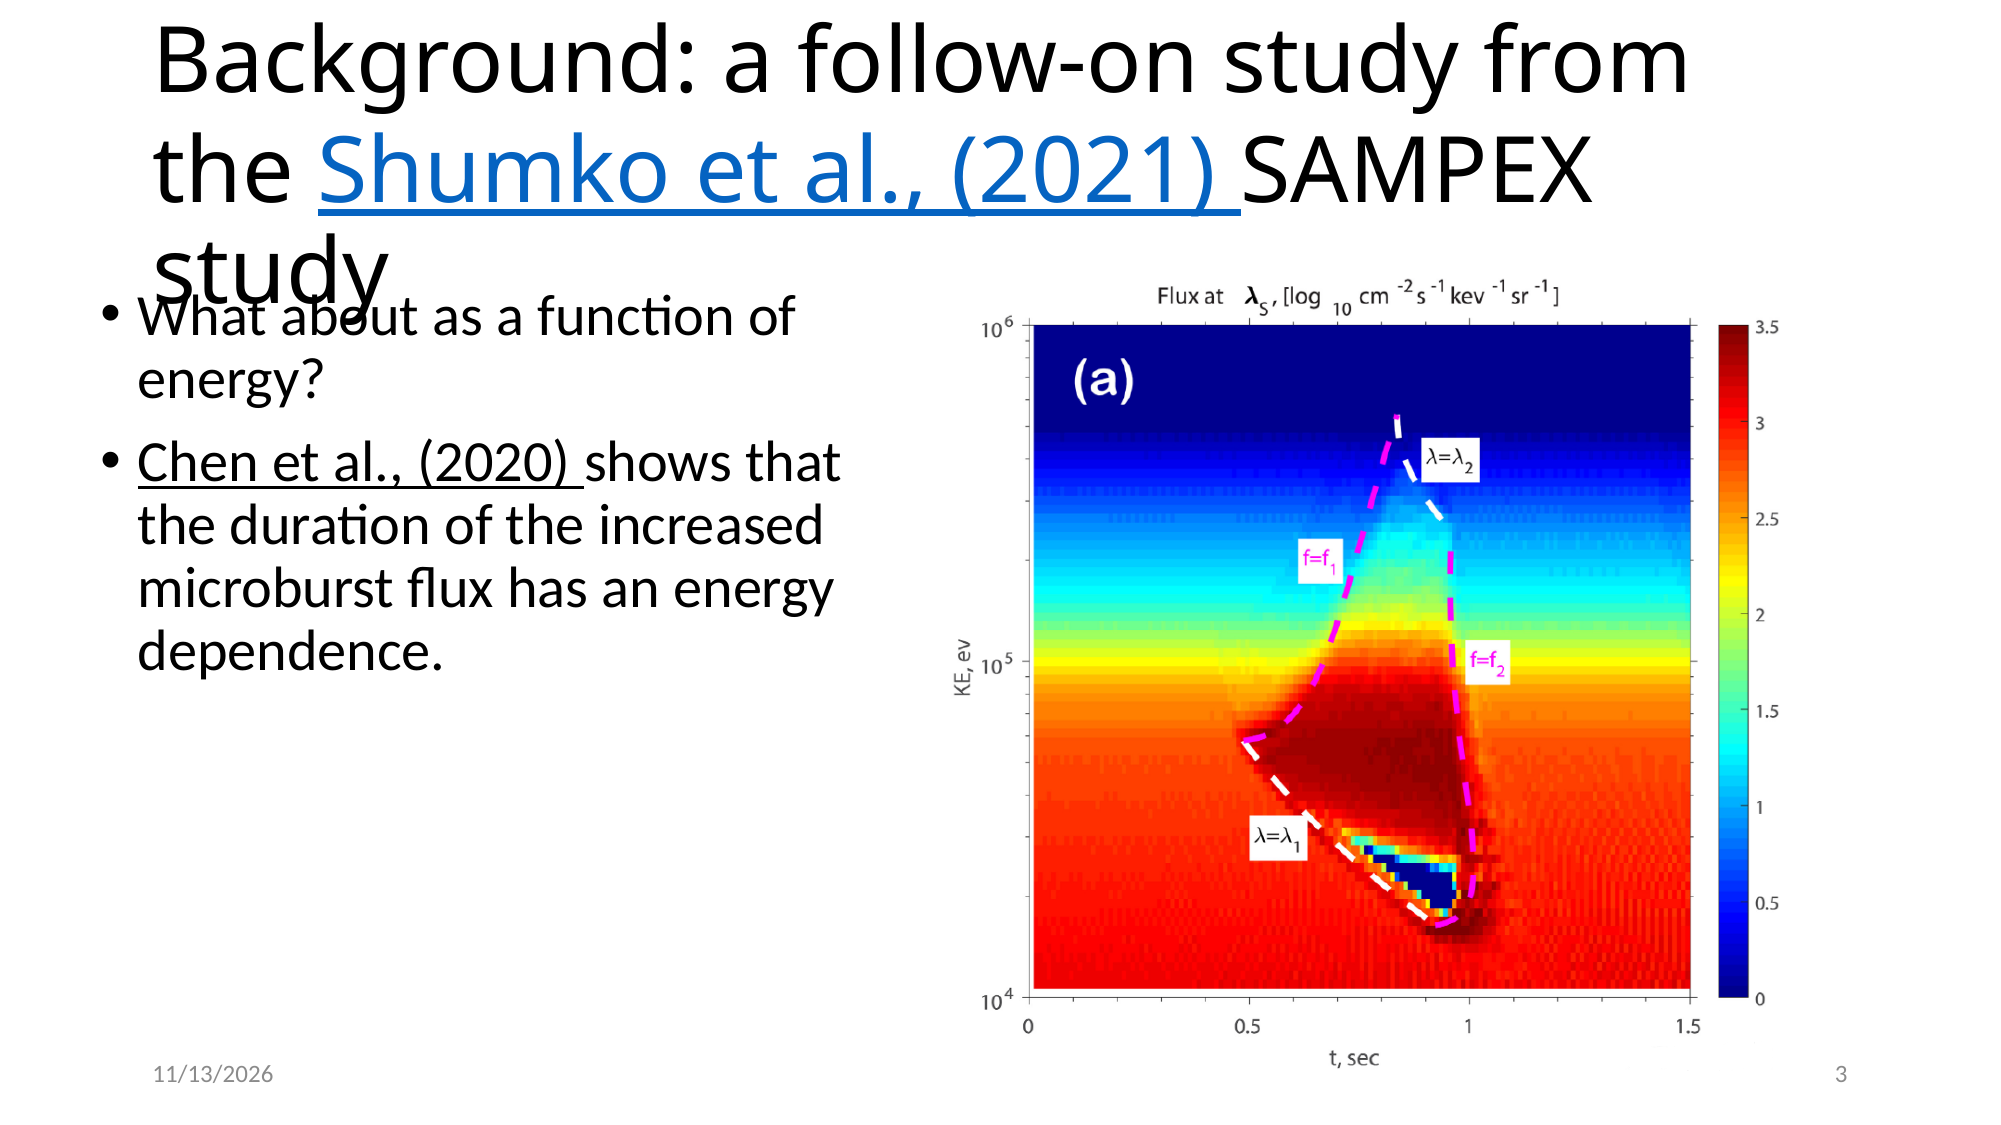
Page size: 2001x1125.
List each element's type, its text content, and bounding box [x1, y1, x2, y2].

list What about as a function of energy? Chen et al., (2020) shows that the duration of the increased microburst flux has an energy dependence. [85, 277, 935, 992]
slide_number 3 [1412, 1042, 1863, 1103]
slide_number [137, 1042, 588, 1103]
title Background: a follow-on study from the Shumko et al., (2021) SAMPEX study [137, 59, 1863, 278]
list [935, 277, 1786, 1071]
